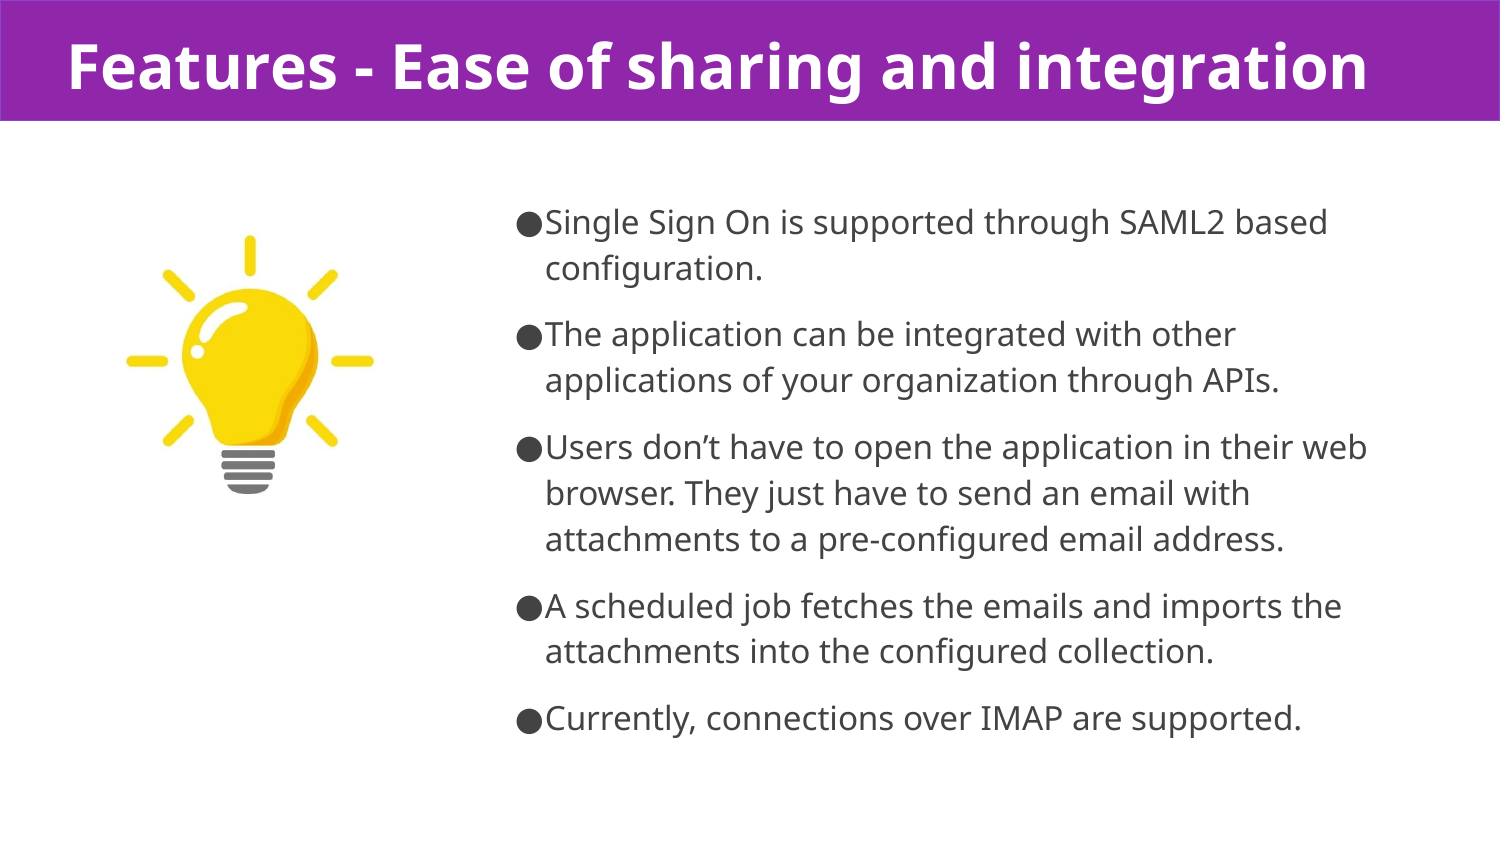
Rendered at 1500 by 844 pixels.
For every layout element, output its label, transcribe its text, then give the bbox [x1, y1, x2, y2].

list Single Sign On is supported through SAML2 based configuration. The application can be integrated with other applications of your organization through APIs. Users don’t have to open the application in their web browser. They just have to send an email with attachments to a pre-configured email address. A scheduled job fetches the emails and imports the attachments into the configured collection. Currently, connections over IMAP are supported. [499, 180, 1449, 750]
title Features - Ease of sharing and integration [51, 11, 1449, 114]
text_box [0, 0, 1500, 121]
picture [24, 145, 476, 596]
